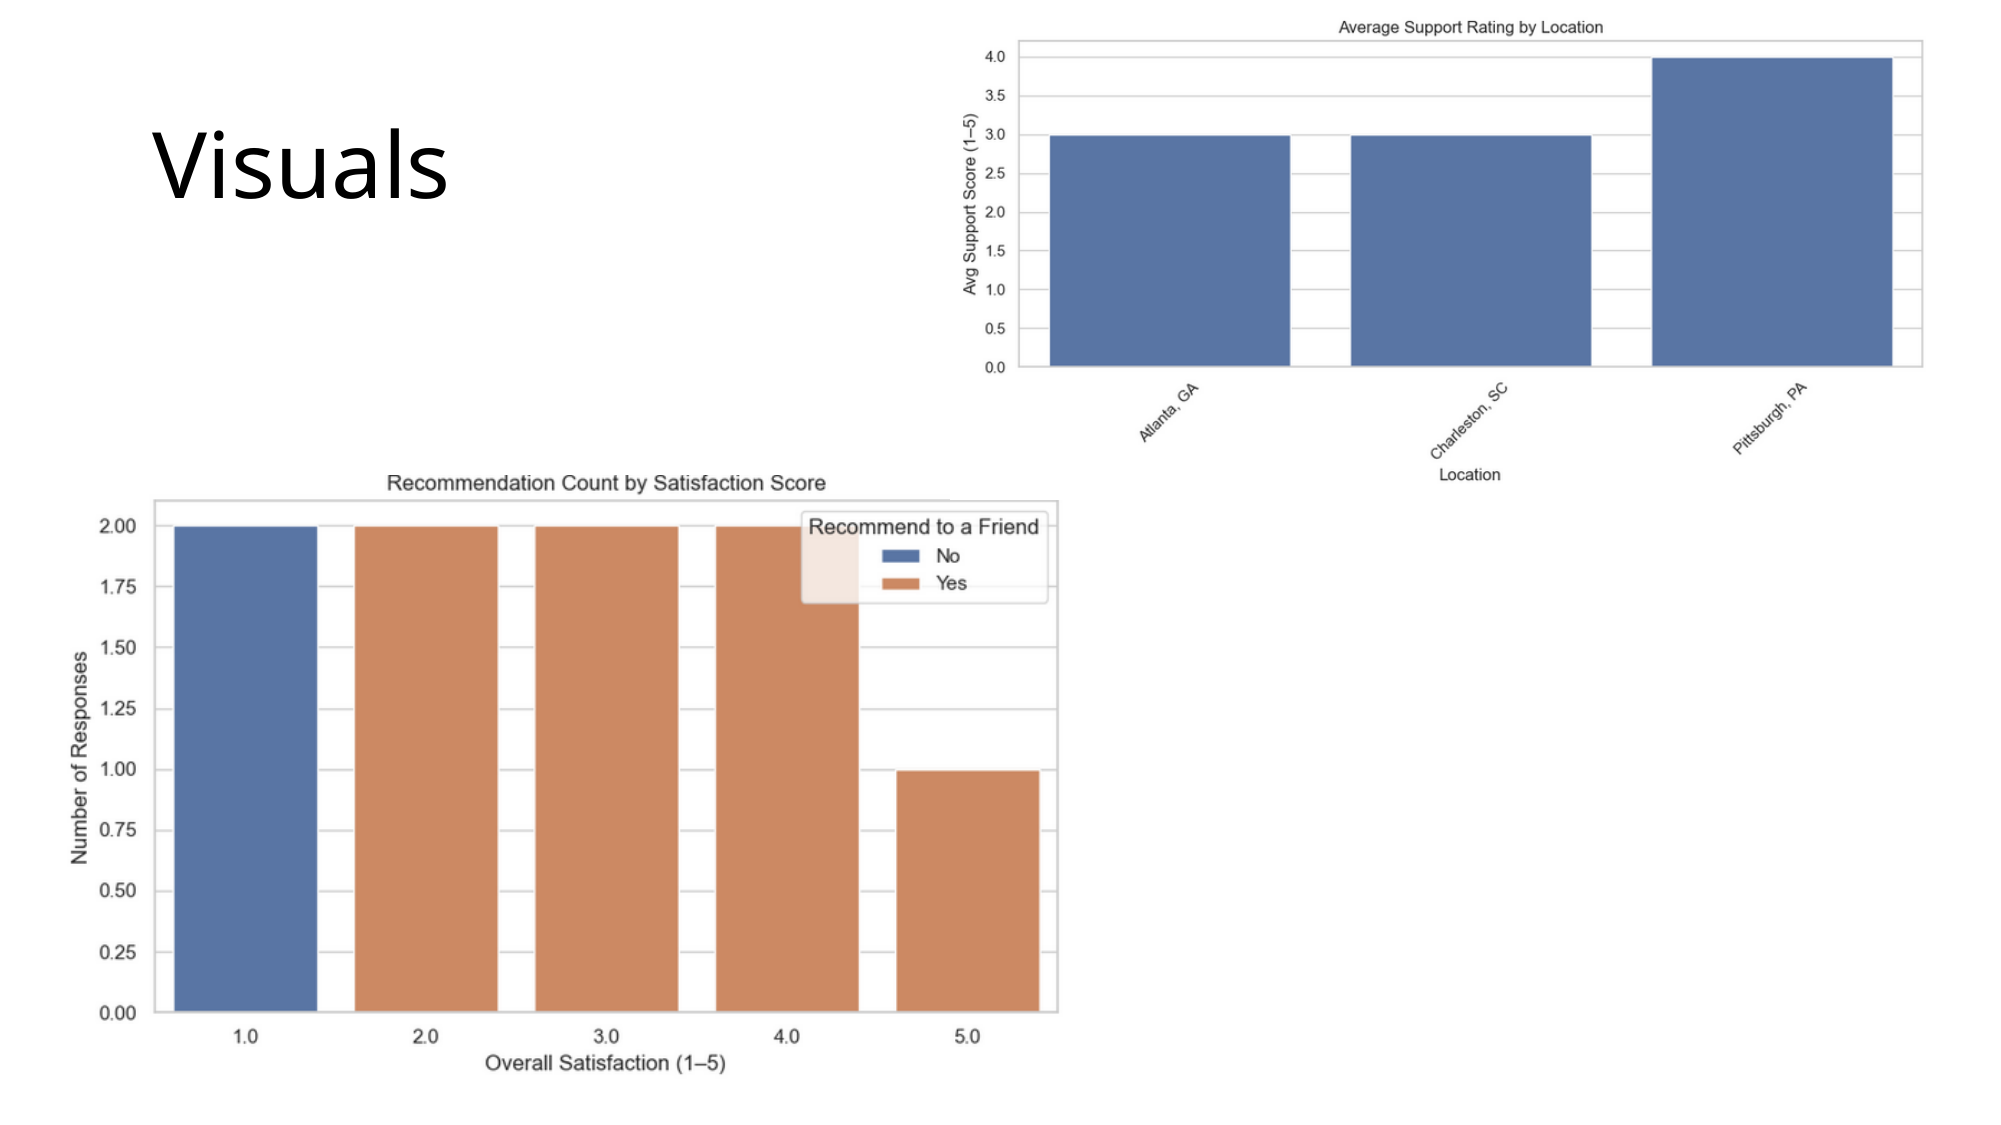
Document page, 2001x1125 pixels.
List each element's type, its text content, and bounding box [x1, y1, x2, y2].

title Visuals [137, 59, 950, 278]
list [50, 475, 1088, 1084]
picture [950, 10, 1950, 500]
